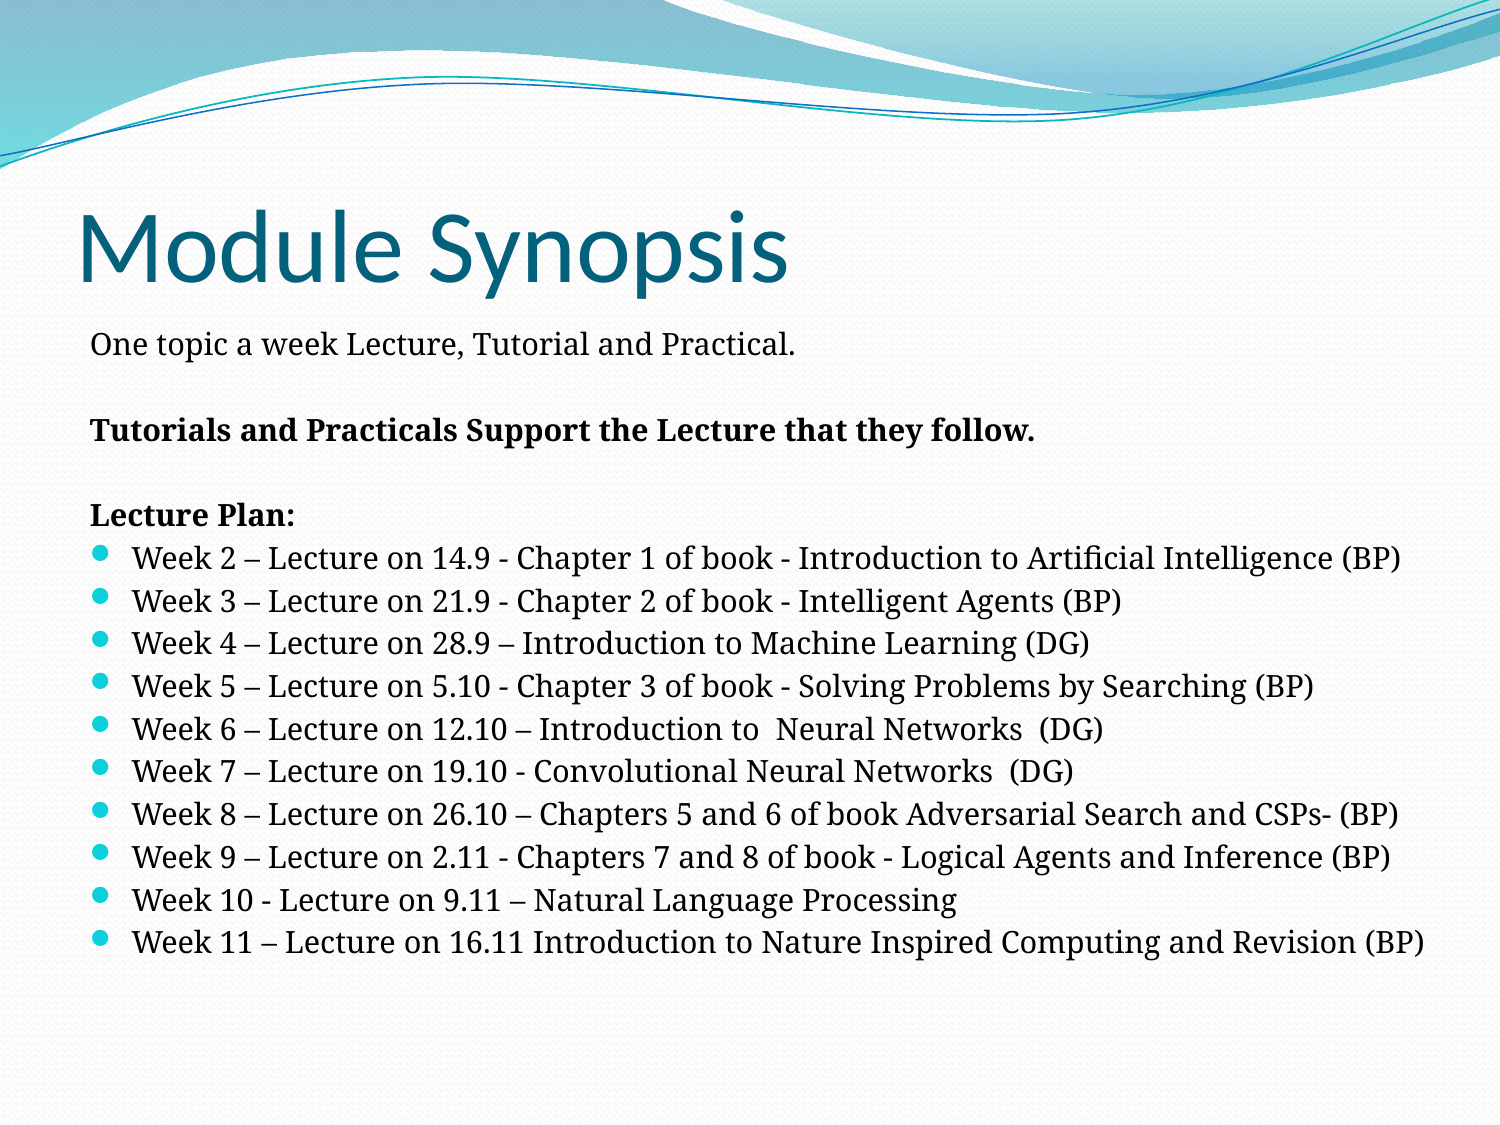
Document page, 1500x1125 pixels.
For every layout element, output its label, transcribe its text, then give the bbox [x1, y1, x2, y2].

title Module Synopsis [75, 115, 1425, 303]
list One topic a week Lecture, Tutorial and Practical. Tutorials and Practicals Support the Lecture that they follow. Lecture Plan: Week 2 – Lecture on 14.9 - Chapter 1 of book - Introduction to Artificial Intelligence (BP) Week 3 – Lecture on 21.9 - Chapter 2 of book - Intelligent Agents (BP) Week 4 – Lecture on 28.9 – Introduction to Machine Learning (DG) Week 5 – Lecture on 5.10 - Chapter 3 of book - Solving Problems by Searching (BP) Week 6 – Lecture on 12.10 – Introduction to Neural Networks (DG) Week 7 – Lecture on 19.10 - Convolutional Neural Networks (DG) Week 8 – Lecture on 26.10 – Chapters 5 and 6 of book Adversarial Search and CSPs- (BP) Week 9 – Lecture on 2.11 - Chapters 7 and 8 of book - Logical Agents and Inference (BP) Week 10 - Lecture on 9.11 – Natural Language Processing Week 11 – Lecture on 16.11 Introduction to Nature Inspired Computing and Revision (BP) [75, 317, 1471, 1038]
